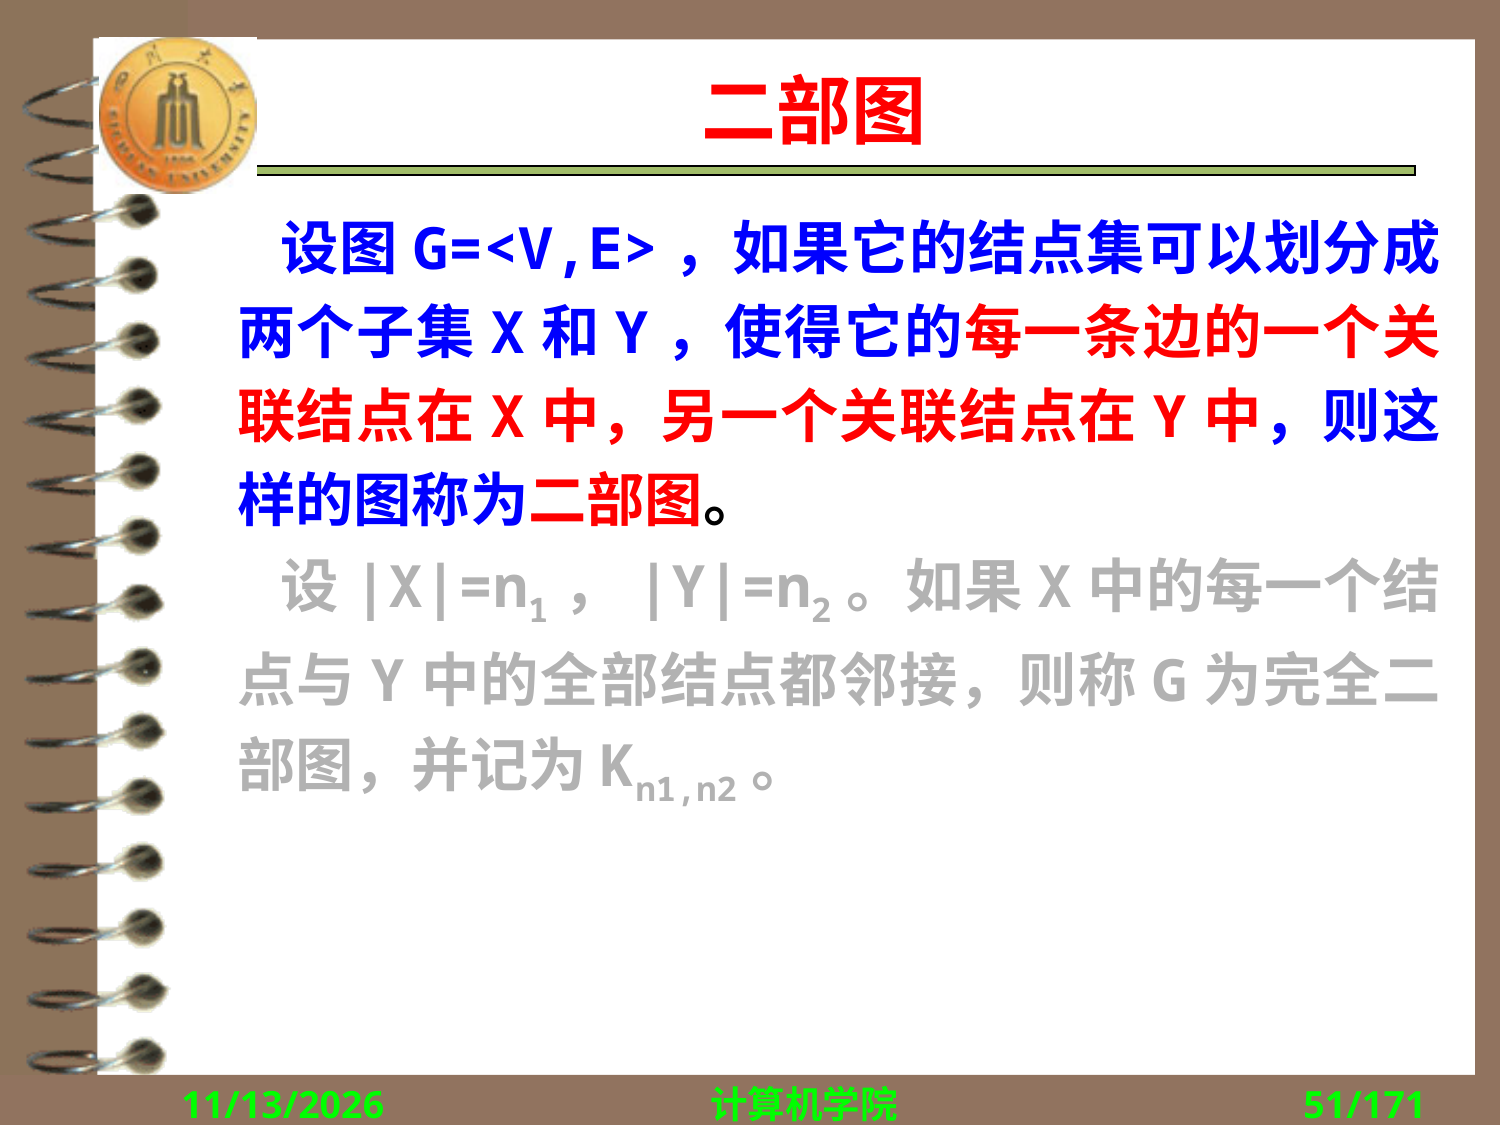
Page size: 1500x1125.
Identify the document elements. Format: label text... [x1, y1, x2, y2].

title 二部图 [212, 50, 1415, 168]
picture [0, 0, 257, 1075]
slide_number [166, 1073, 479, 1100]
list 设图G=<V,E>，如果它的结点集可以划分成两个子集X和Y，使得它的每一条边的一个关联结点在X中，另一个关联结点在Y中，则这样的图称为二部图。 设|X|=n1，|Y|=n2。如果X中的每一个结点与Y中的全部结点都邻接，则称G为完全二部图，并记为Kn1,n2。 [174, 191, 1447, 793]
slide_number 51/171 [1128, 1073, 1442, 1100]
footer 计算机学院 [479, 1073, 1128, 1100]
